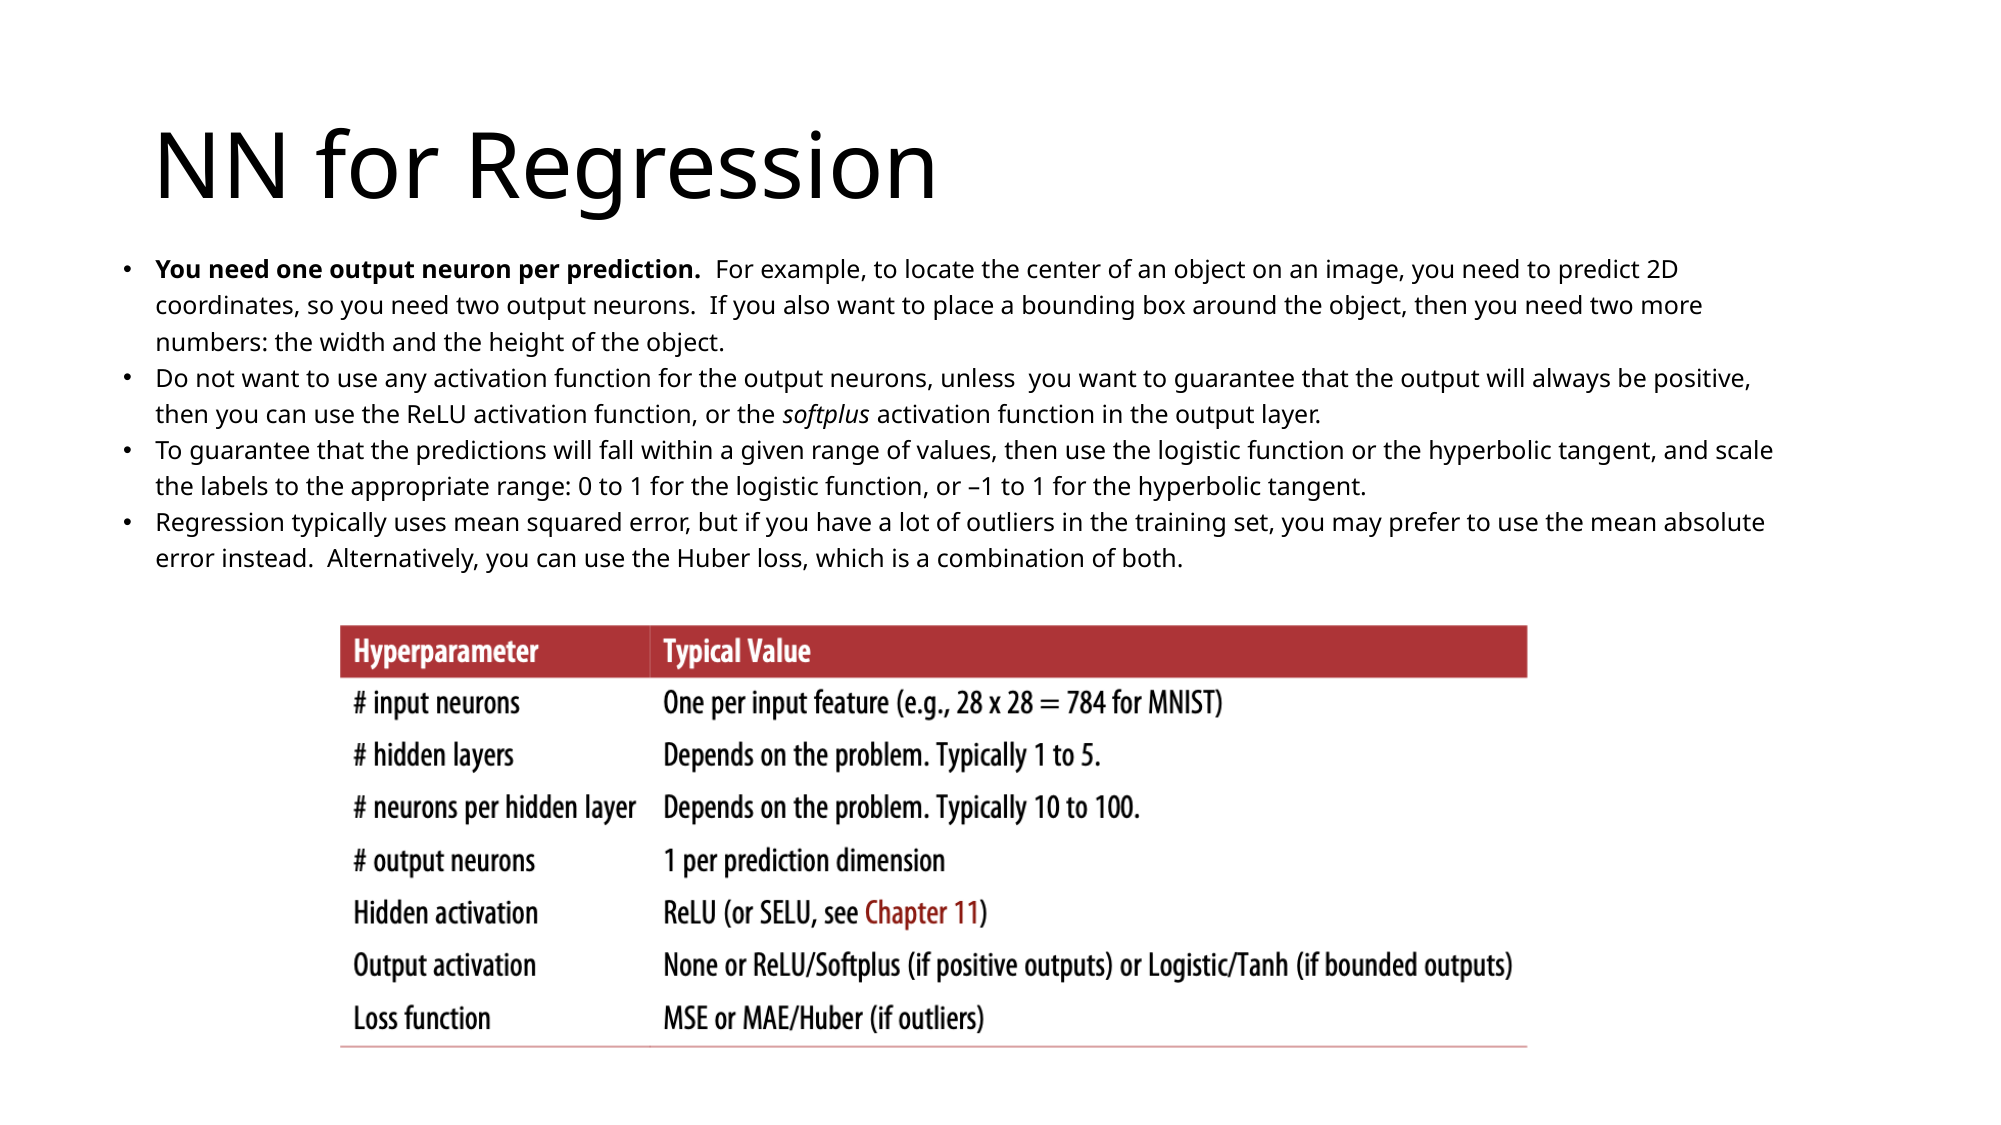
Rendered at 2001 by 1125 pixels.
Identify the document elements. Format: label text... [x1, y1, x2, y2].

title NN for Regression [137, 59, 1863, 278]
list You need one output neuron per prediction. For example, to locate the center of an object on an image, you need to predict 2D coordinates, so you need two output neurons. If you also want to place a bounding box around the object, then you need two more numbers: the width and the height of the object. Do not want to use any activation function for the output neurons, unless you want to guarantee that the output will always be positive, then you can use the ReLU activation function, or the softplus activation function in the output layer. To guarantee that the predictions will fall within a given range of values, then use the logistic function or the hyperbolic tangent, and scale the labels to the appropriate range: 0 to 1 for the logistic function, or –1 to 1 for the hyperbolic tangent. Regression typically uses mean squared error, but if you have a lot of outliers in the training set, you may prefer to use the mean absolute error instead. Alternatively, you can use the Huber loss, which is a combination of both. [108, 240, 1820, 582]
picture [333, 617, 1538, 1066]
